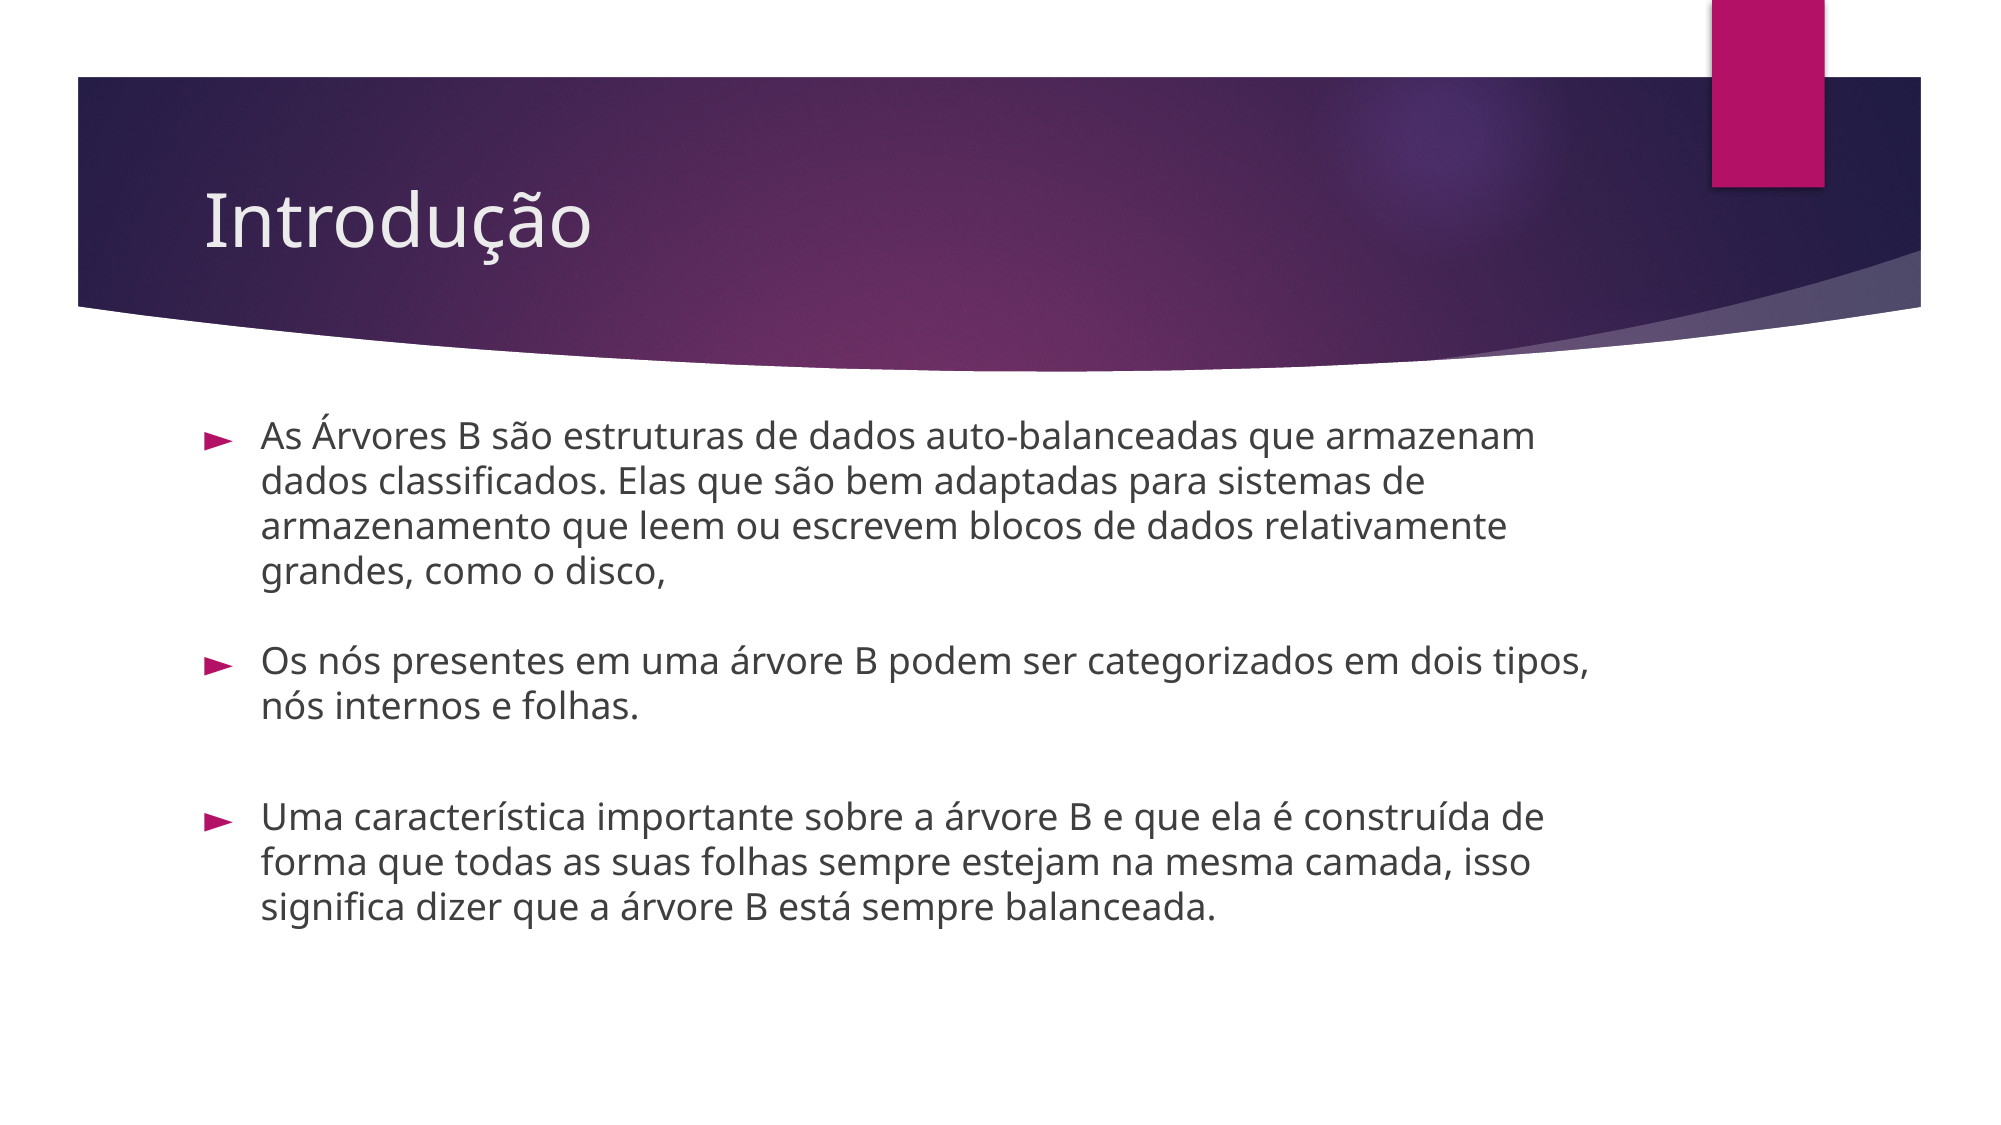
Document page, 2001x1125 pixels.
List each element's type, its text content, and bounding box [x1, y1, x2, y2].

picture [79, 78, 1920, 371]
list As Árvores B são estruturas de dados auto-balanceadas que armazenam dados classificados. Elas que são bem adaptadas para sistemas de armazenamento que leem ou escrevem blocos de dados relativamente grandes, como o disco, Os nós presentes em uma árvore B podem ser categorizados em dois tipos, nós internos e folhas. Uma característica importante sobre a árvore B e que ela é construída de forma que todas as suas folhas sempre estejam na mesma camada, isso significa dizer que a árvore B está sempre balanceada. [189, 404, 1638, 966]
title Introdução [189, 159, 1627, 276]
